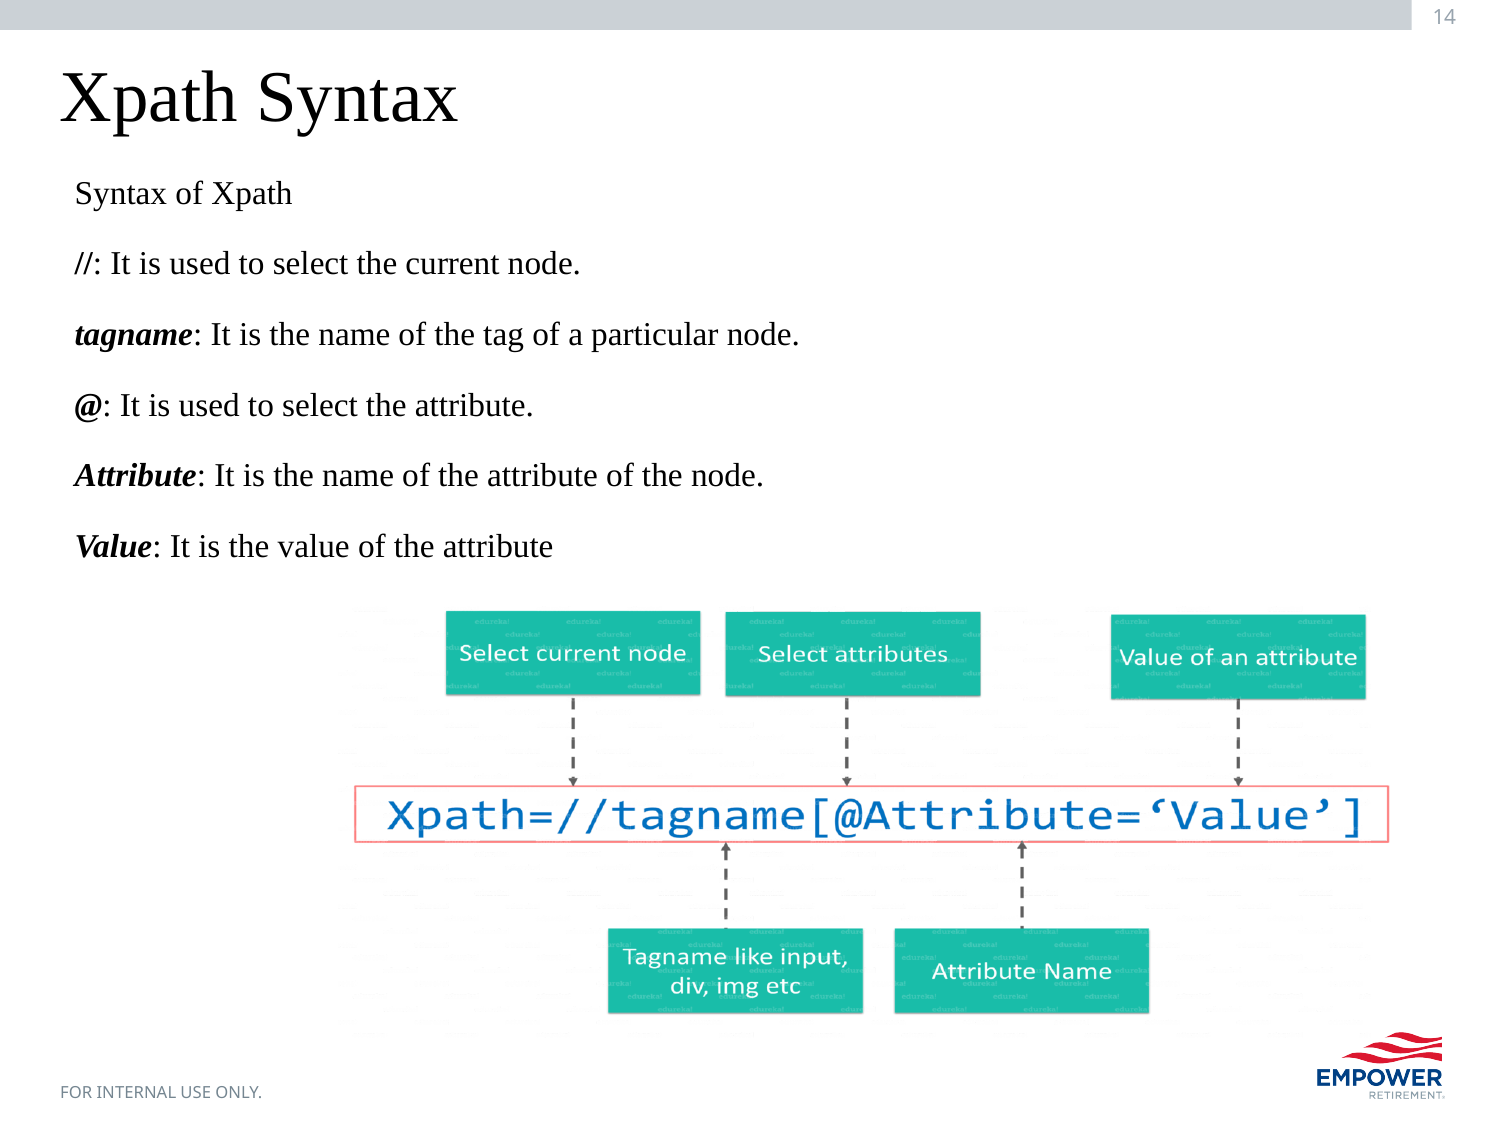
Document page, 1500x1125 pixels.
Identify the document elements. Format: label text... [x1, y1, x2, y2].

title Xpath Syntax [59, 58, 1412, 135]
picture [337, 596, 1445, 1099]
list Syntax of Xpath //: It is used to select the current node. tagname: It is the name of the tag of a particular node. @: It is used to select the attribute. Attribute: It is the name of the attribute of the node. Value: It is the value of the attribute [59, 159, 1412, 945]
